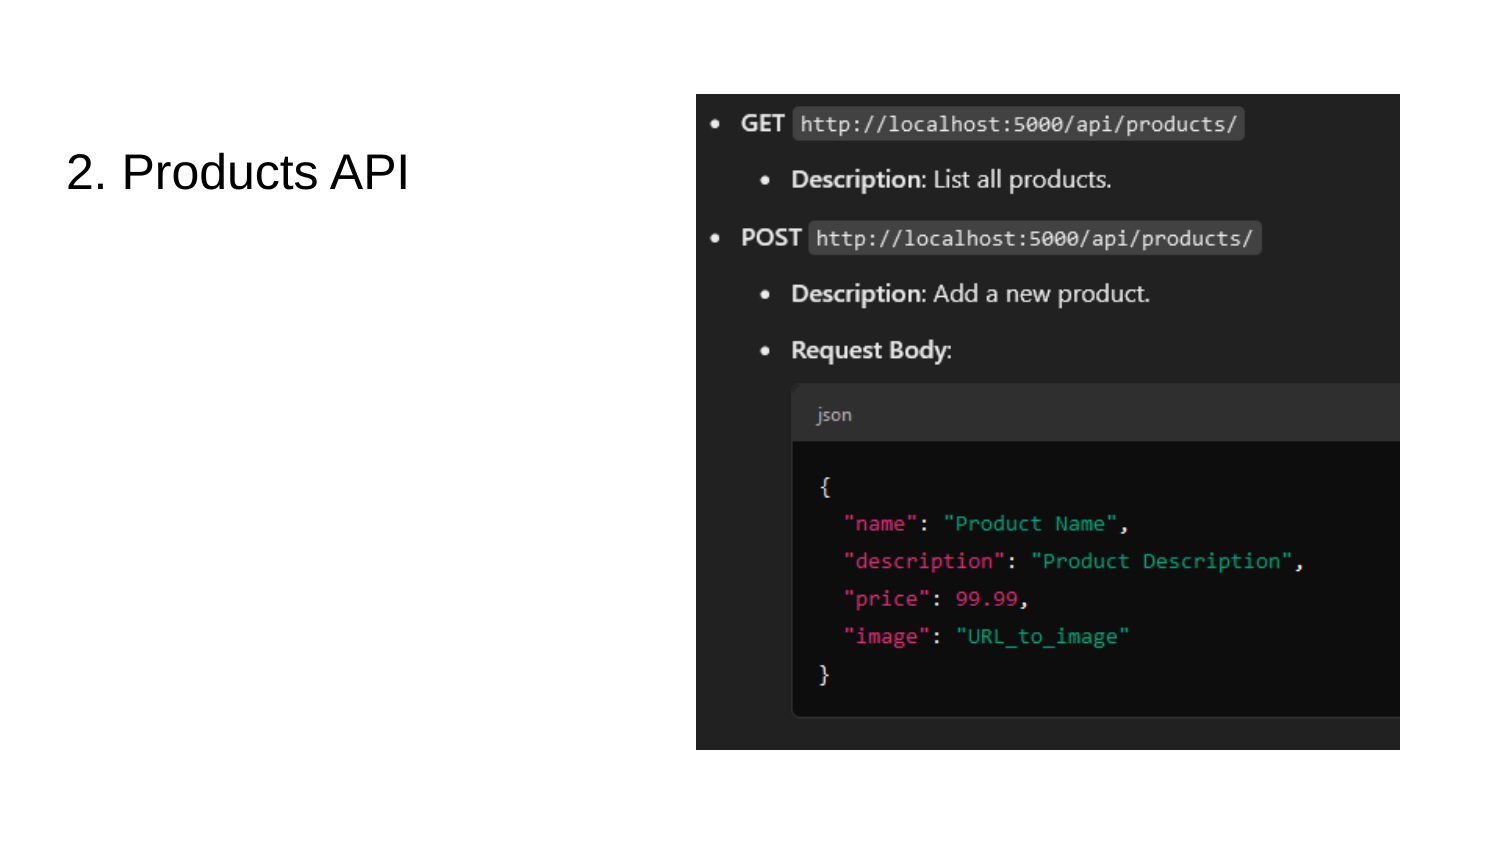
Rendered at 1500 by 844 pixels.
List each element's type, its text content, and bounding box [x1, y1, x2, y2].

title 2. Products API [51, 91, 512, 216]
picture [696, 94, 1401, 750]
